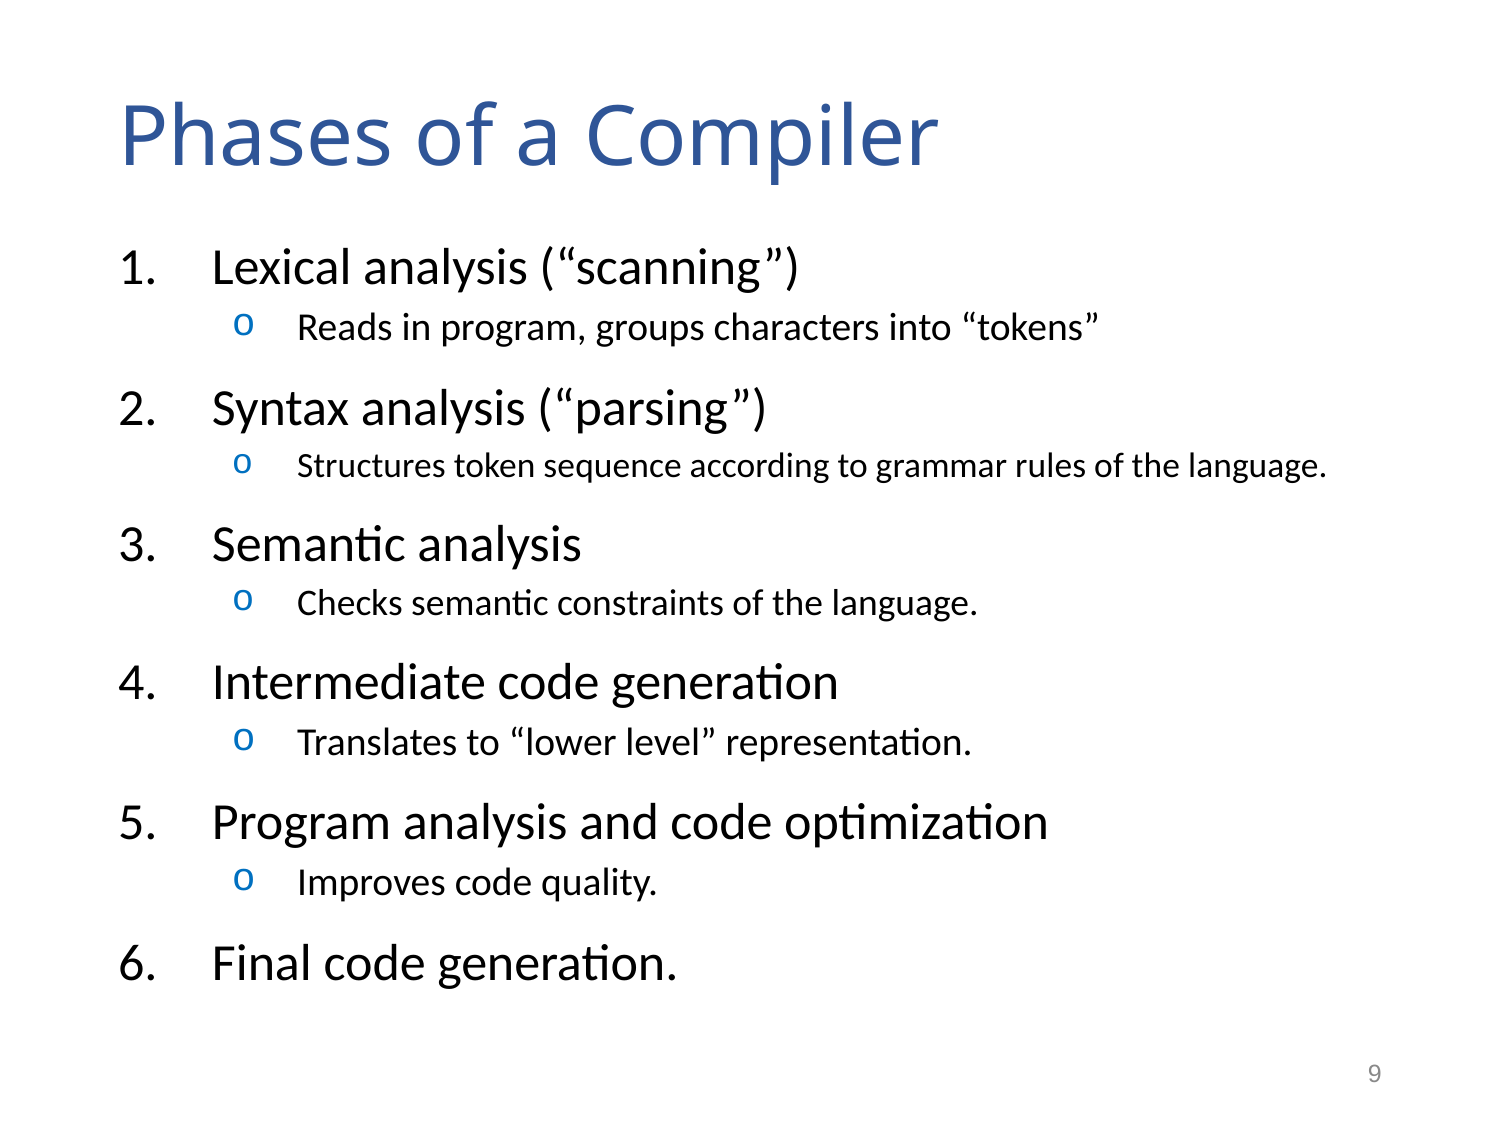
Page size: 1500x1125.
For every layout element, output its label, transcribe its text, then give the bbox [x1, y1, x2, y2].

title Phases of a Compiler [103, 59, 1397, 218]
slide_number 9 [1059, 1042, 1397, 1103]
list Lexical analysis (“scanning”) Reads in program, groups characters into “tokens” Syntax analysis (“parsing”) Structures token sequence according to grammar rules of the language. Semantic analysis Checks semantic constraints of the language. Intermediate code generation Translates to “lower level” representation. Program analysis and code optimization Improves code quality. Final code generation. [103, 232, 1397, 1014]
